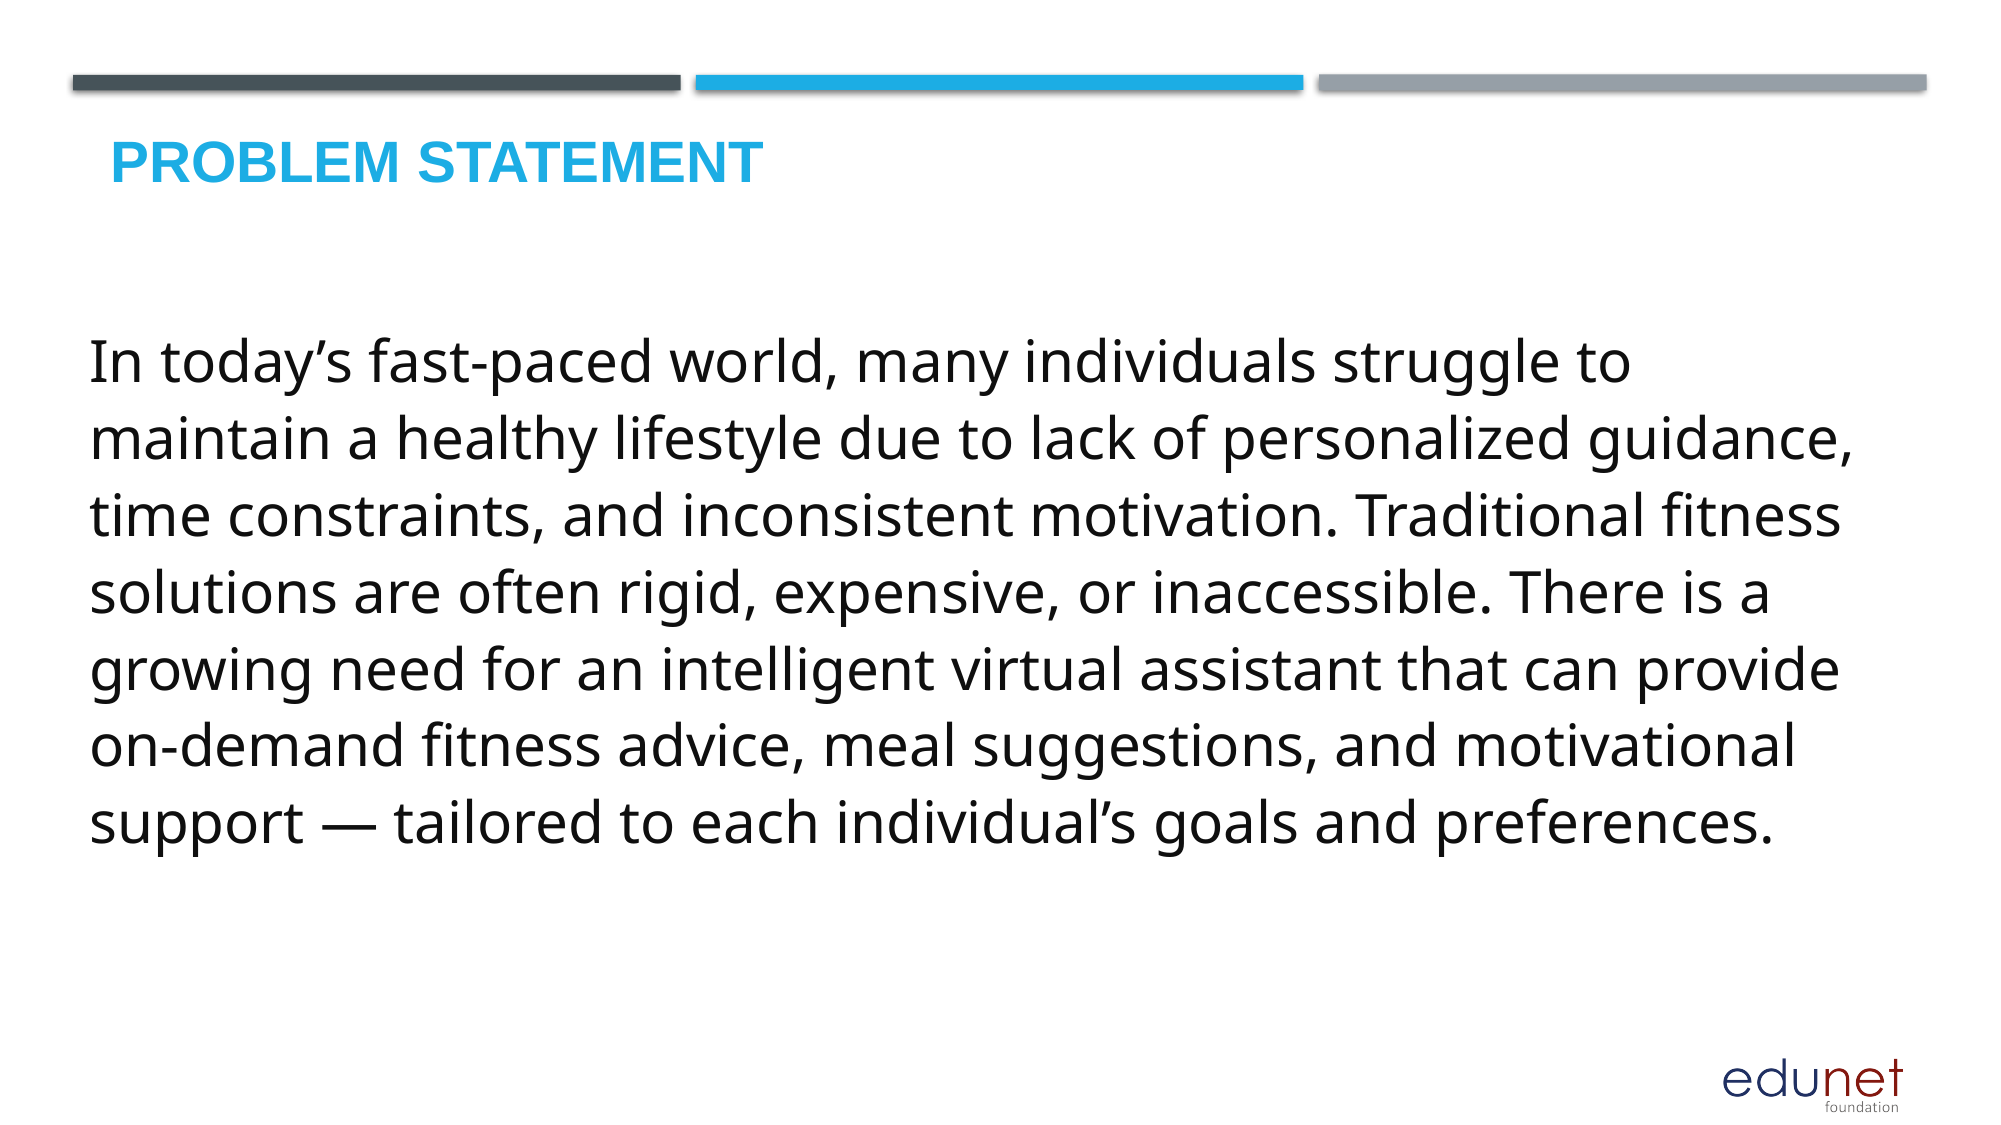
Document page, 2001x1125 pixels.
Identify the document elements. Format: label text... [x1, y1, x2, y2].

picture [1719, 1056, 1905, 1116]
title Problem Statement [95, 115, 1905, 203]
list In today’s fast-paced world, many individuals struggle to maintain a healthy lifestyle due to lack of personalized guidance, time constraints, and inconsistent motivation. Traditional fitness solutions are often rigid, expensive, or inaccessible. There is a growing need for an intelligent virtual assistant that can provide on-demand fitness advice, meal suggestions, and motivational support — tailored to each individual’s goals and preferences. [74, 203, 1884, 970]
